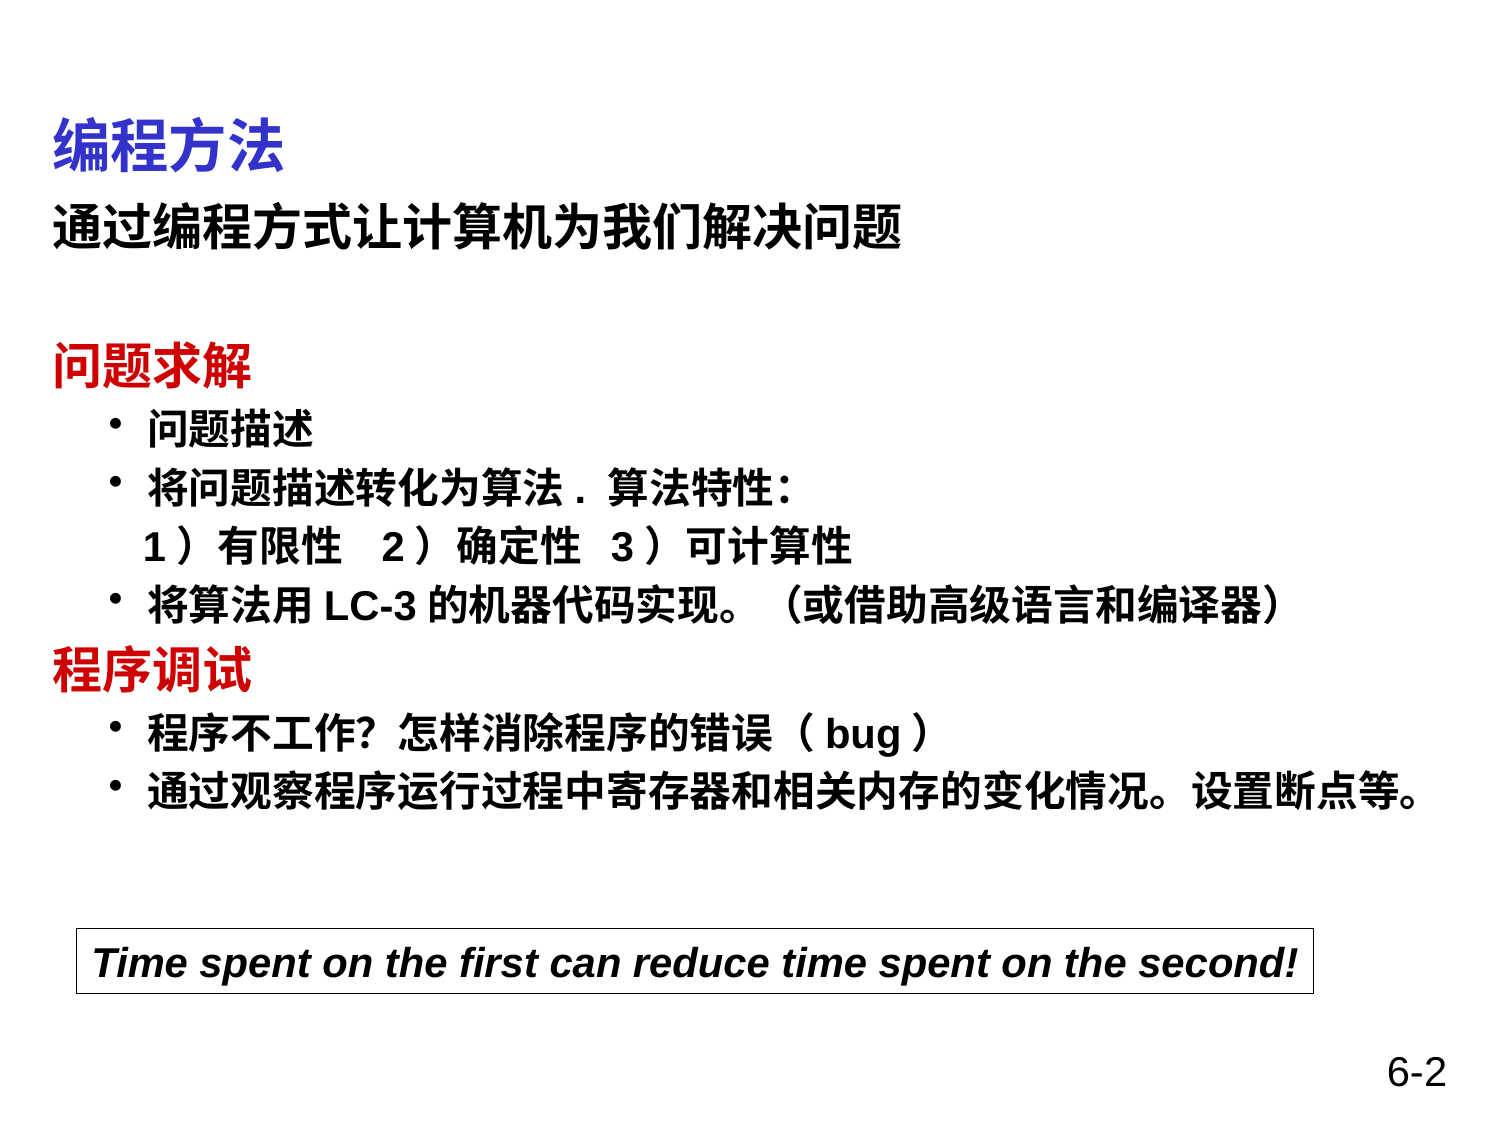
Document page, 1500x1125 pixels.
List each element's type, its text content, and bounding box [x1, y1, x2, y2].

slide_number 6-2 [1074, 1037, 1463, 1101]
text_box Time spent on the first can reduce time spent on the second! [76, 928, 1314, 994]
title 编程方法 [37, 99, 1463, 187]
list 通过编程方式让计算机为我们解决问题 问题求解 问题描述 将问题描述转化为算法. 算法特性： 1）有限性 2）确定性 3）可计算性 将算法用LC-3的机器代码实现。（或借助高级语言和编译器） 程序调试 程序不工作？怎样消除程序的错误（bug） 通过观察程序运行过程中寄存器和相关内存的变化情况。设置断点等。 [37, 187, 1463, 1000]
